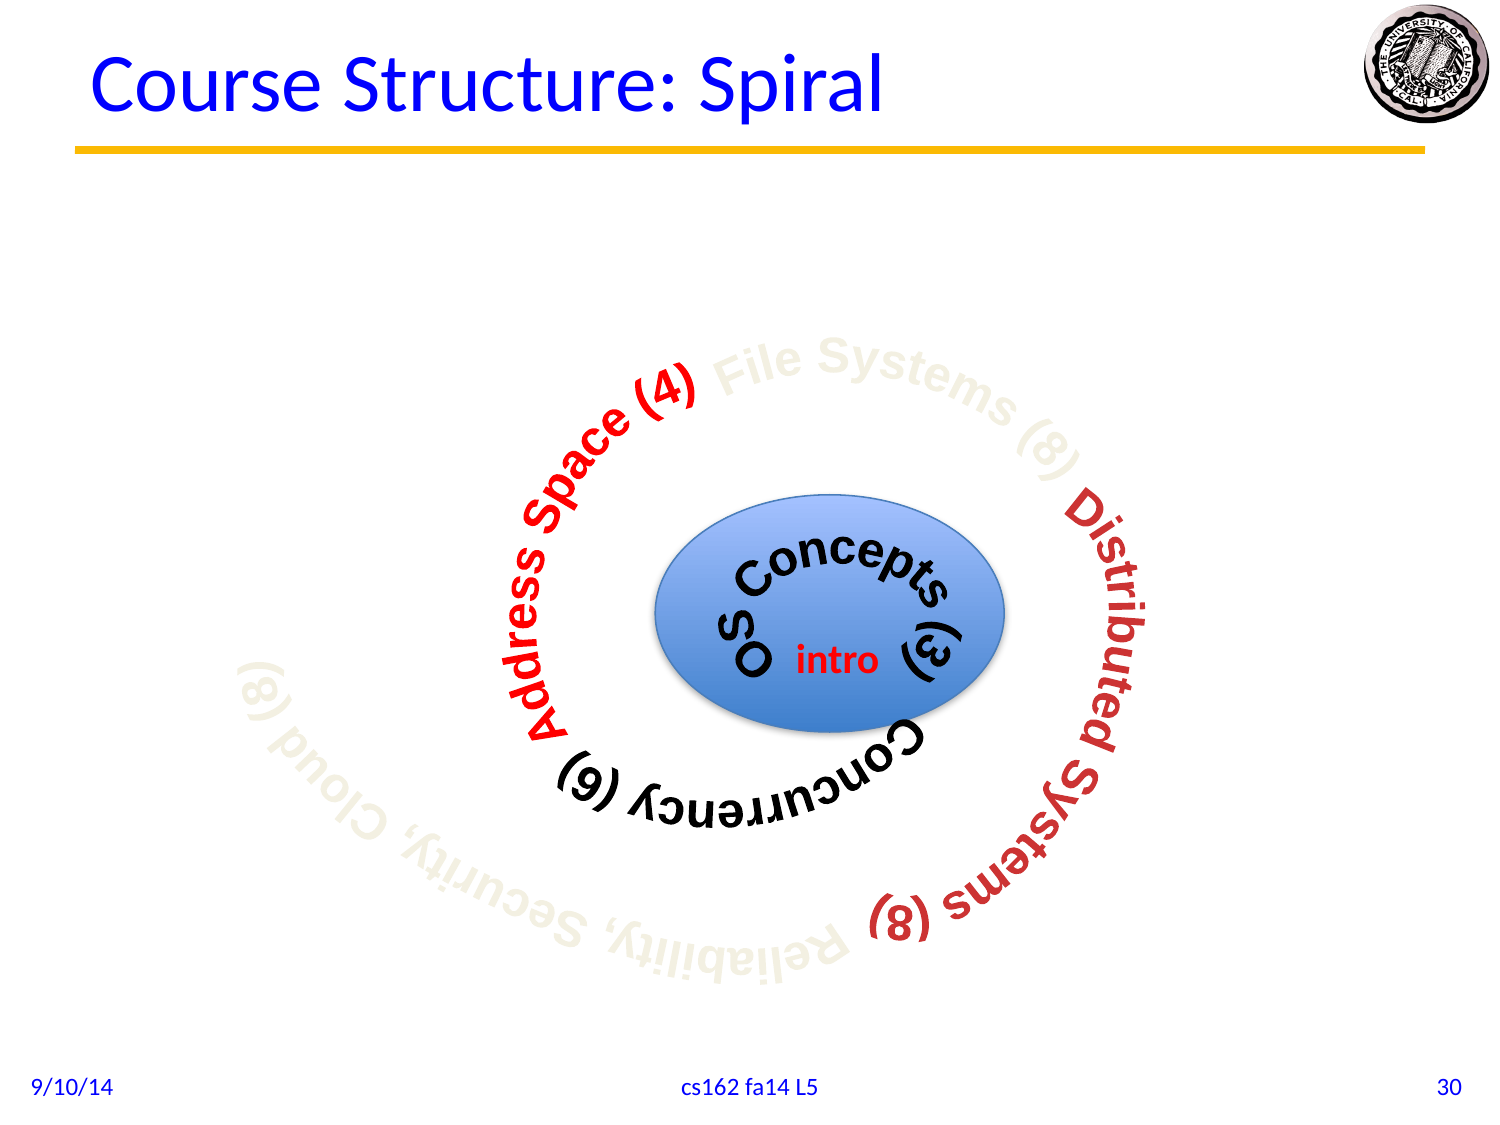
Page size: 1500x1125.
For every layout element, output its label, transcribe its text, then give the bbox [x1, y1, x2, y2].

text_box intro [774, 624, 900, 690]
picture [1350, 0, 1500, 127]
text_box [654, 493, 1005, 733]
slide_number 30 [1127, 1055, 1478, 1115]
footer cs162 fa14 L5 [512, 1055, 988, 1115]
title Course Structure: Spiral [75, 6, 1425, 150]
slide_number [15, 1055, 366, 1115]
